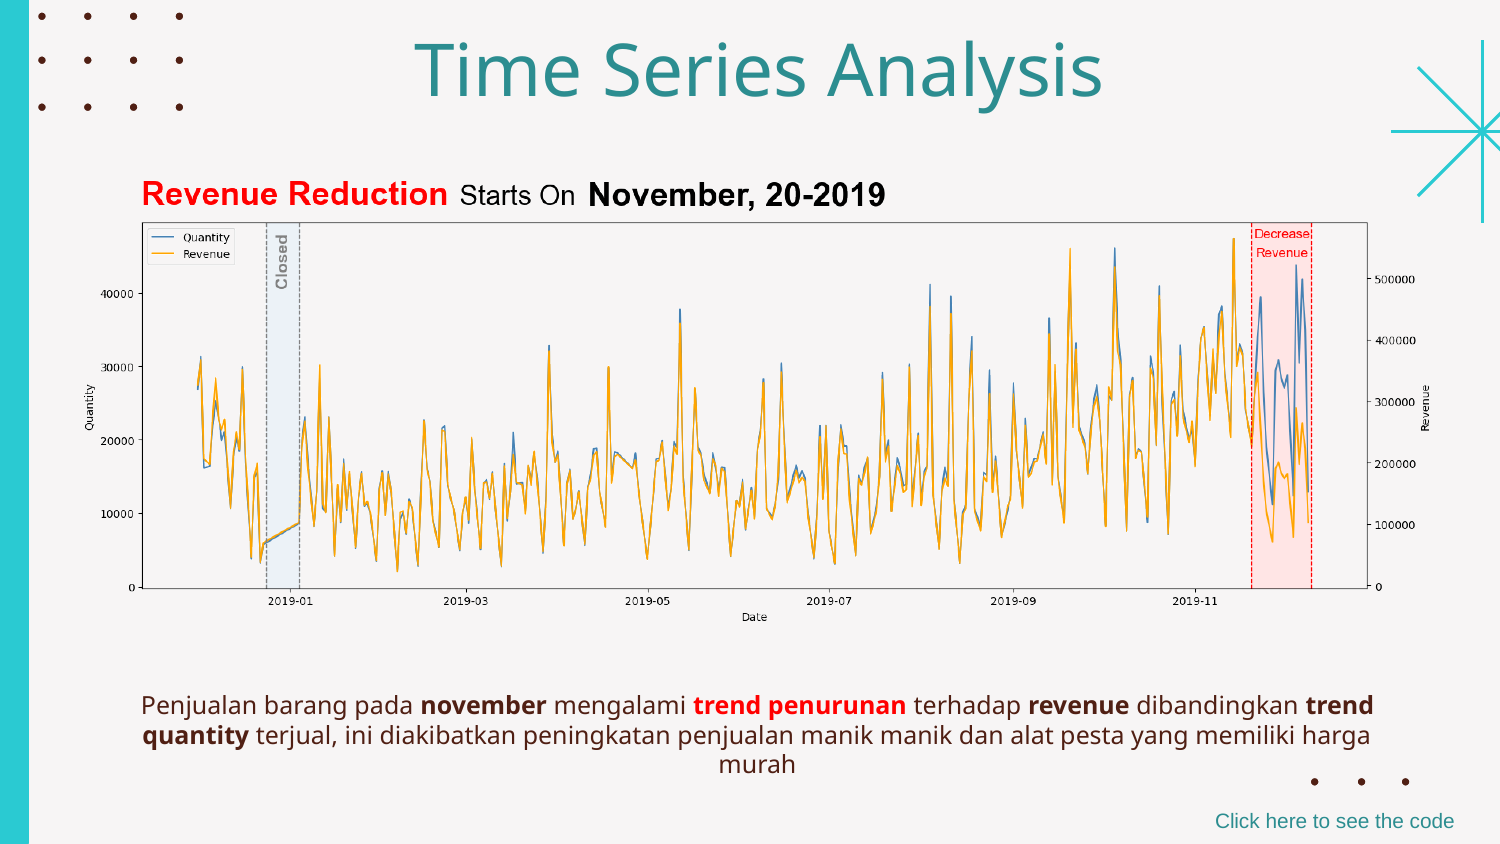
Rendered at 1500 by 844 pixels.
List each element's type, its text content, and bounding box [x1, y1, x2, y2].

title Time Series Analysis [118, 8, 1383, 103]
text_box Penjualan barang pada november mengalami trend penurunan terhadap revenue dibandingkan trend quantity terjual, ini diakibatkan peningkatan penjualan manik manik dan alat pesta yang memiliki harga murah [98, 681, 1417, 787]
text_box Click here to see the code [1200, 799, 1500, 842]
picture [76, 173, 1439, 630]
